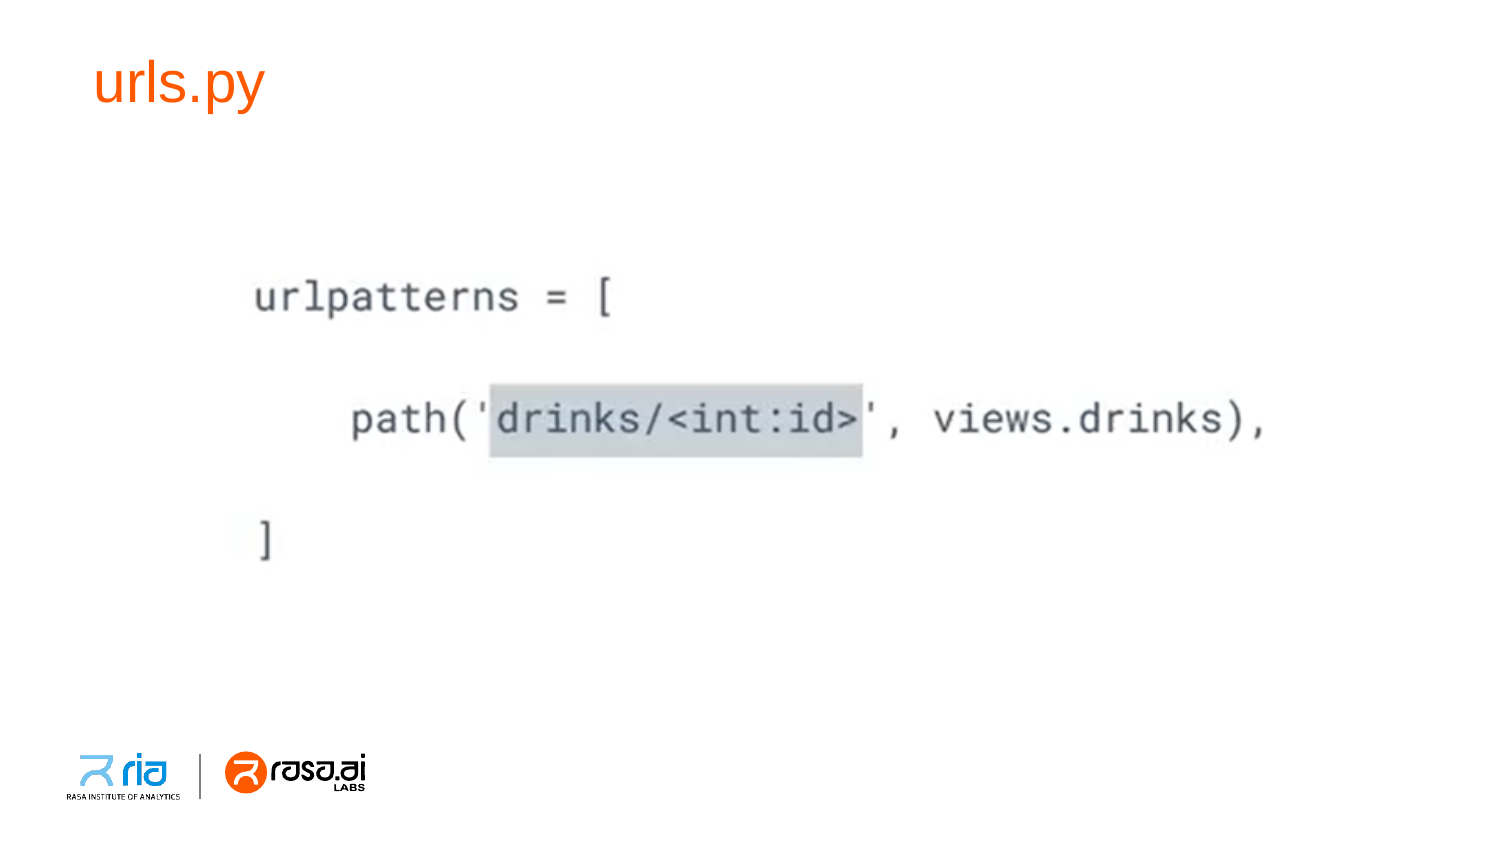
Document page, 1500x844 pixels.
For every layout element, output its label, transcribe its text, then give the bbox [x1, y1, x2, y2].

title urls.py [93, 44, 1343, 116]
picture [58, 744, 188, 808]
picture [208, 221, 1291, 623]
